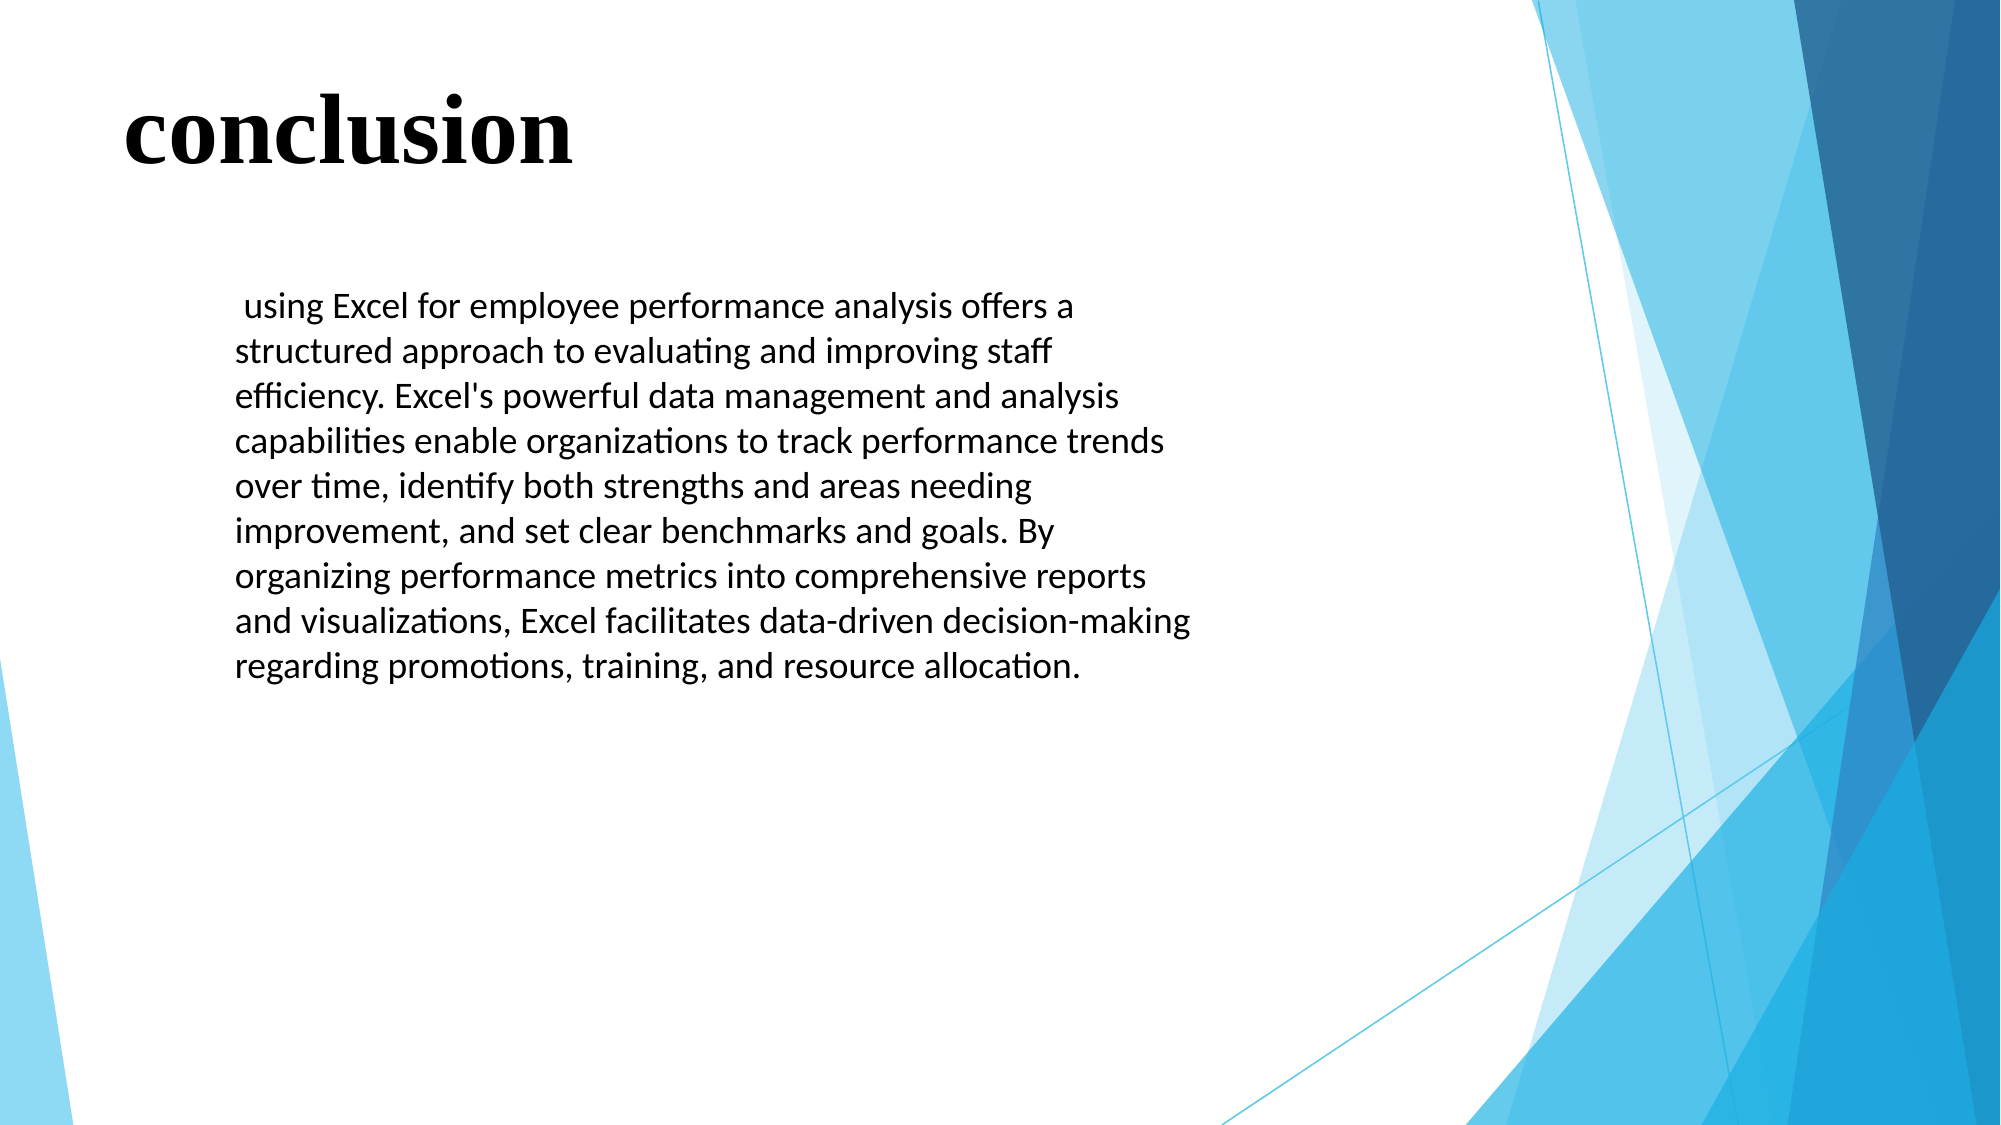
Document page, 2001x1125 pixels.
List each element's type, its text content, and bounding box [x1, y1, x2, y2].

text_box using Excel for employee performance analysis offers a structured approach to evaluating and improving staff efficiency. Excel's powerful data management and analysis capabilities enable organizations to track performance trends over time, identify both strengths and areas needing improvement, and set clear benchmarks and goals. By organizing performance metrics into comprehensive reports and visualizations, Excel facilitates data-driven decision-making regarding promotions, training, and resource allocation. [220, 274, 1222, 694]
title conclusion [123, 63, 1877, 188]
